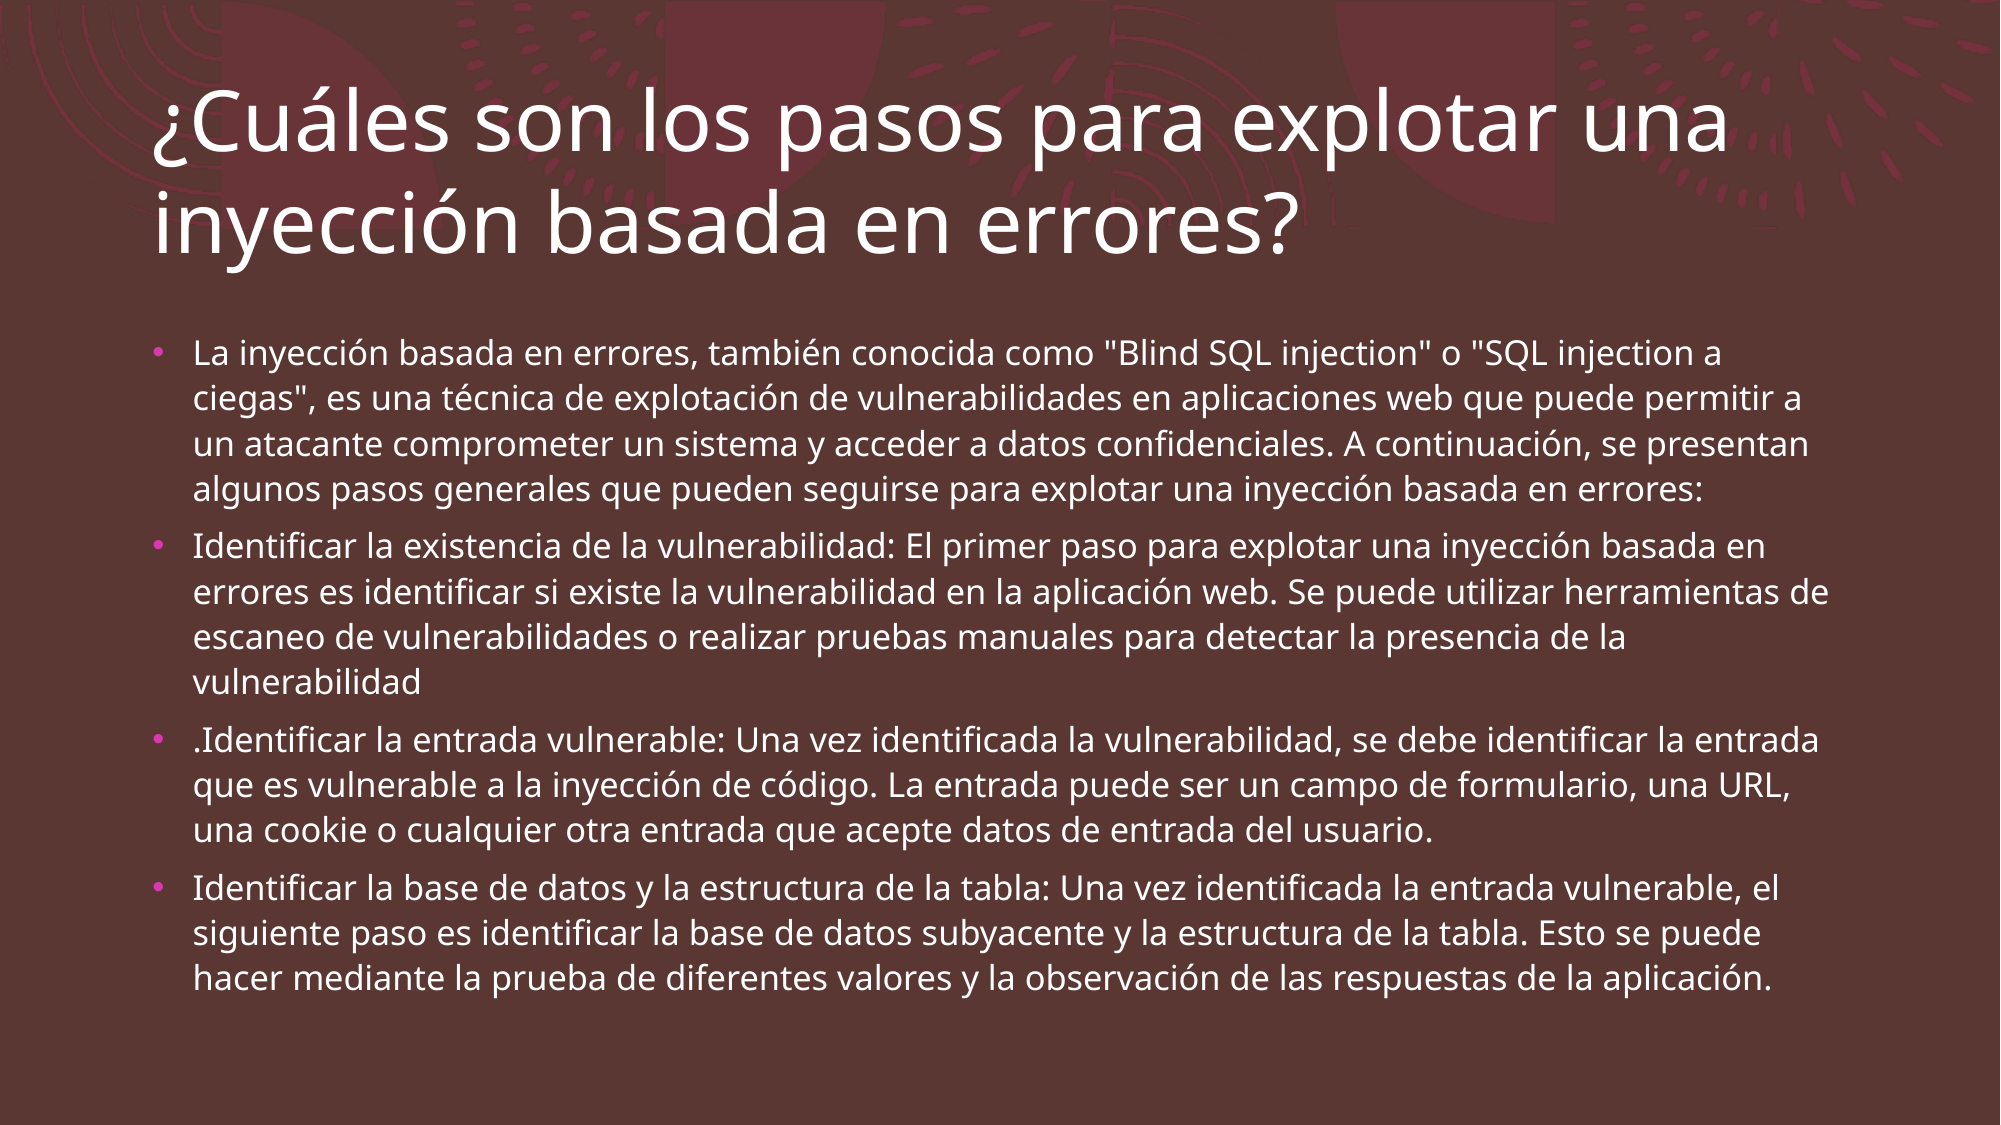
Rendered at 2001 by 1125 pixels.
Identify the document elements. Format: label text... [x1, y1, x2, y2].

title ¿Cuáles son los pasos para explotar una inyección basada en errores? [137, 60, 1863, 278]
list La inyección basada en errores, también conocida como "Blind SQL injection" o "SQL injection a ciegas", es una técnica de explotación de vulnerabilidades en aplicaciones web que puede permitir a un atacante comprometer un sistema y acceder a datos confidenciales. A continuación, se presentan algunos pasos generales que pueden seguirse para explotar una inyección basada en errores: Identificar la existencia de la vulnerabilidad: El primer paso para explotar una inyección basada en errores es identificar si existe la vulnerabilidad en la aplicación web. Se puede utilizar herramientas de escaneo de vulnerabilidades o realizar pruebas manuales para detectar la presencia de la vulnerabilidad .Identificar la entrada vulnerable: Una vez identificada la vulnerabilidad, se debe identificar la entrada que es vulnerable a la inyección de código. La entrada puede ser un campo de formulario, una URL, una cookie o cualquier otra entrada que acepte datos de entrada del usuario. Identificar la base de datos y la estructura de la tabla: Una vez identificada la entrada vulnerable, el siguiente paso es identificar la base de datos subyacente y la estructura de la tabla. Esto se puede hacer mediante la prueba de diferentes valores y la observación de las respuestas de la aplicación. [137, 319, 1863, 1009]
